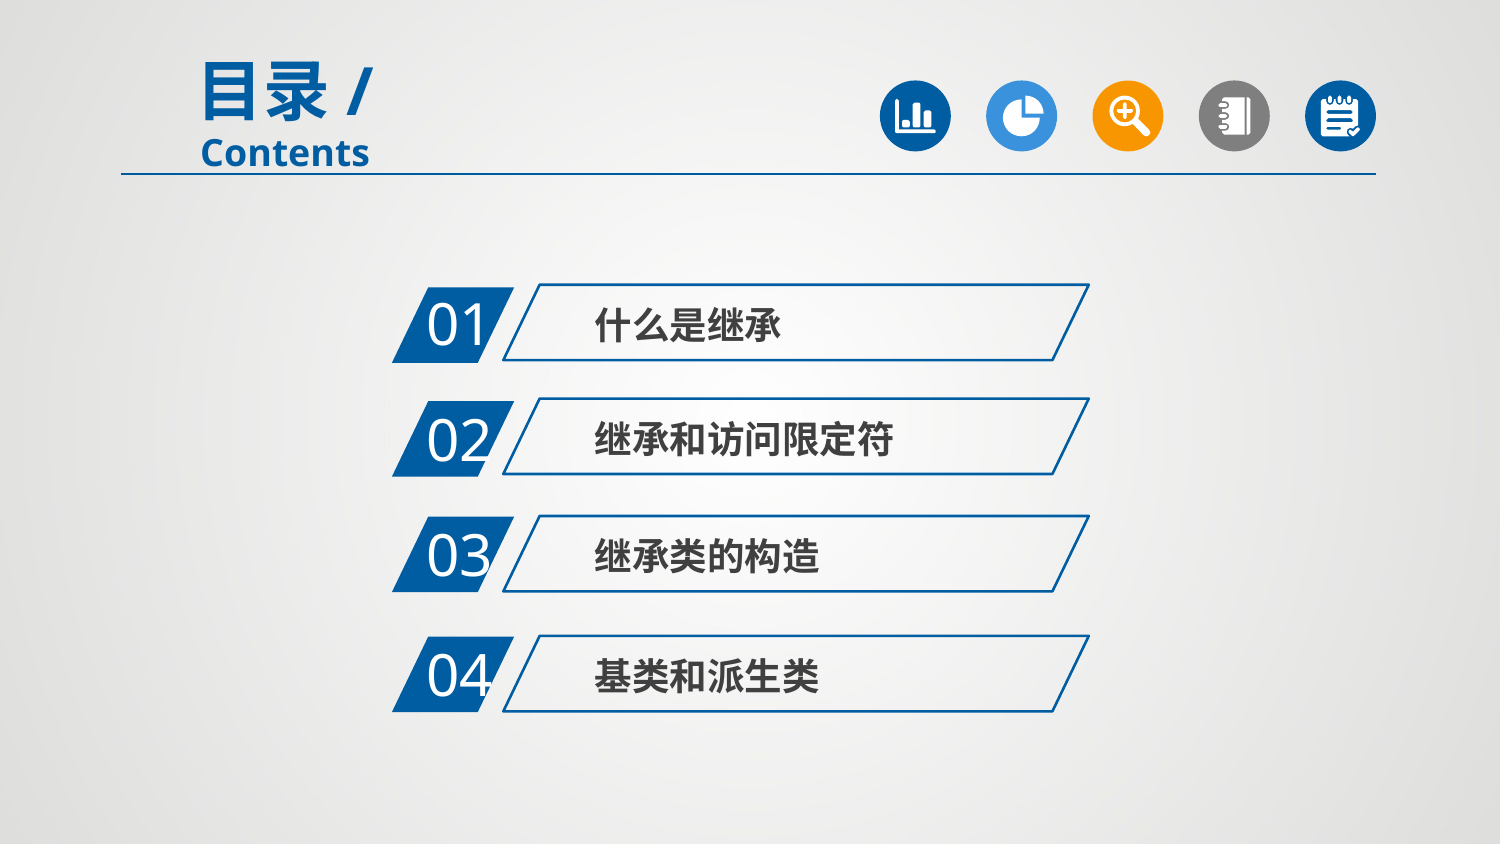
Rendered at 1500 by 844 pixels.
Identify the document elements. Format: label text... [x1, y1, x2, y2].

text_box 目录/Contents [100, 70, 471, 152]
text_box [391, 394, 528, 482]
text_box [879, 80, 952, 152]
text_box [1198, 80, 1271, 152]
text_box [1092, 80, 1164, 152]
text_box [503, 284, 1090, 361]
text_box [391, 510, 528, 597]
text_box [503, 515, 1090, 592]
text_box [503, 398, 1090, 475]
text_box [391, 630, 528, 717]
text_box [1304, 80, 1377, 152]
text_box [503, 635, 1090, 712]
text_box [391, 279, 528, 367]
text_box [985, 80, 1058, 152]
picture [0, 0, 1500, 844]
